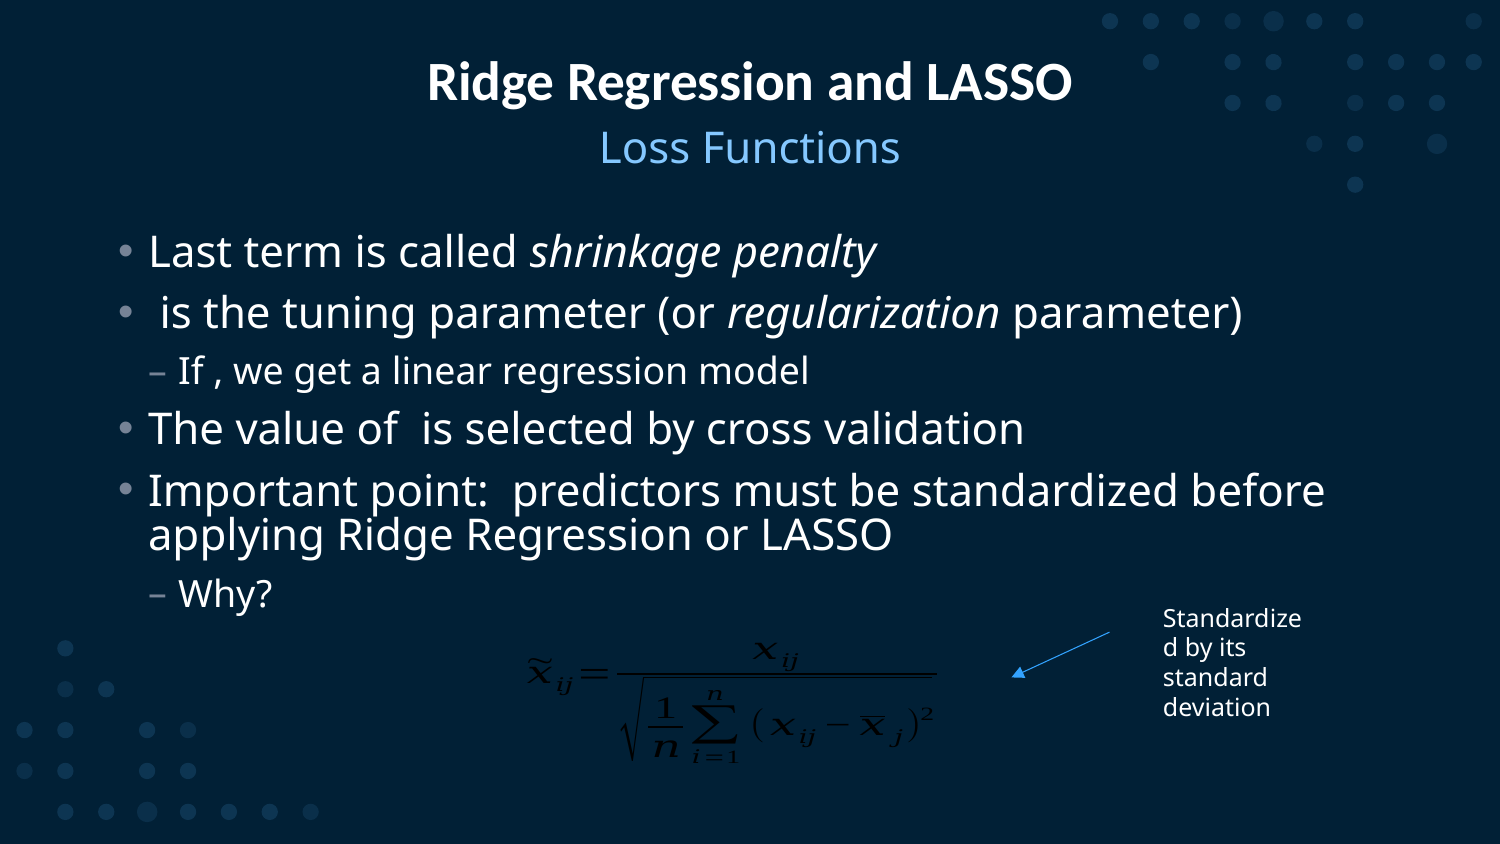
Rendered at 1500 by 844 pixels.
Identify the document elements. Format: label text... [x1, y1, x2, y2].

title Ridge Regression and LASSO [103, 44, 1397, 120]
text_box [1011, 632, 1110, 678]
text_box Standardized by its standard deviation [1148, 594, 1326, 730]
list Loss Functions [103, 120, 1397, 196]
